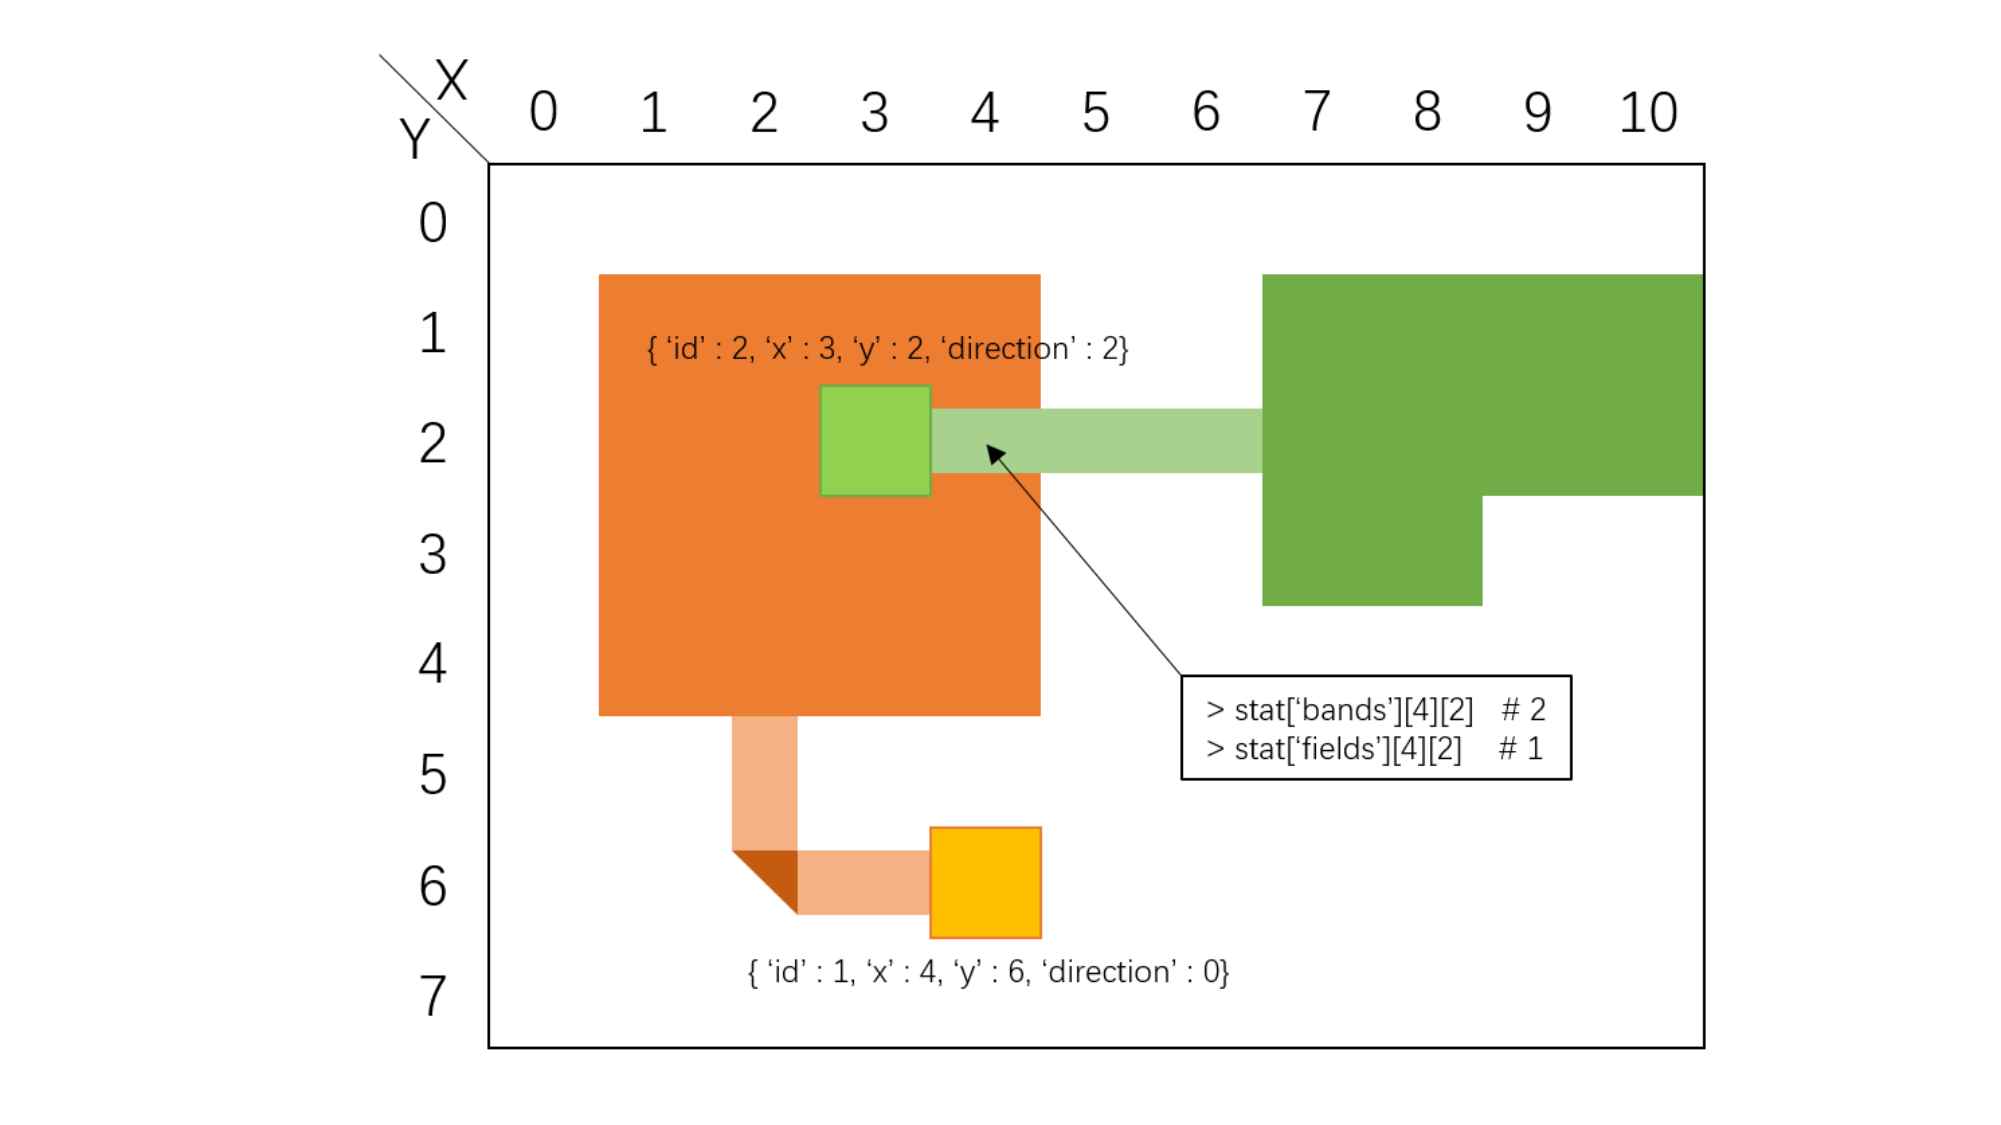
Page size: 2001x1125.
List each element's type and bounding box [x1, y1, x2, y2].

picture [360, 34, 1734, 1075]
